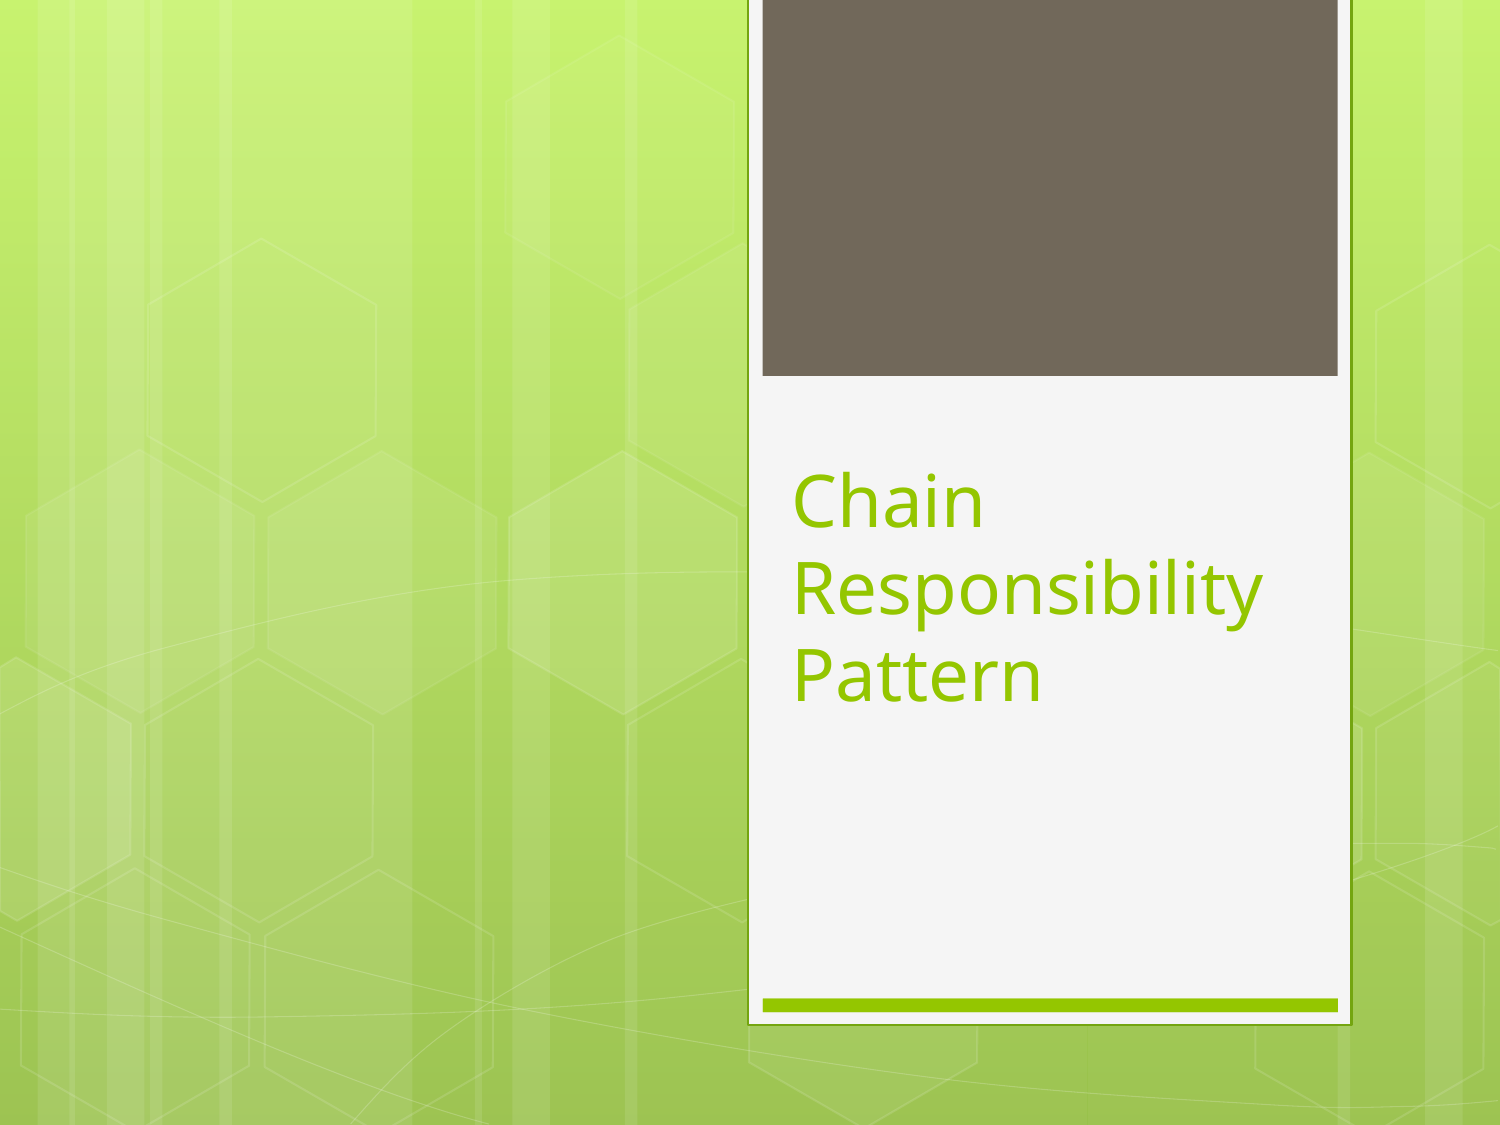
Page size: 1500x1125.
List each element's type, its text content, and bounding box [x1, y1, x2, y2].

title Chain Responsibility Pattern [776, 444, 1320, 724]
